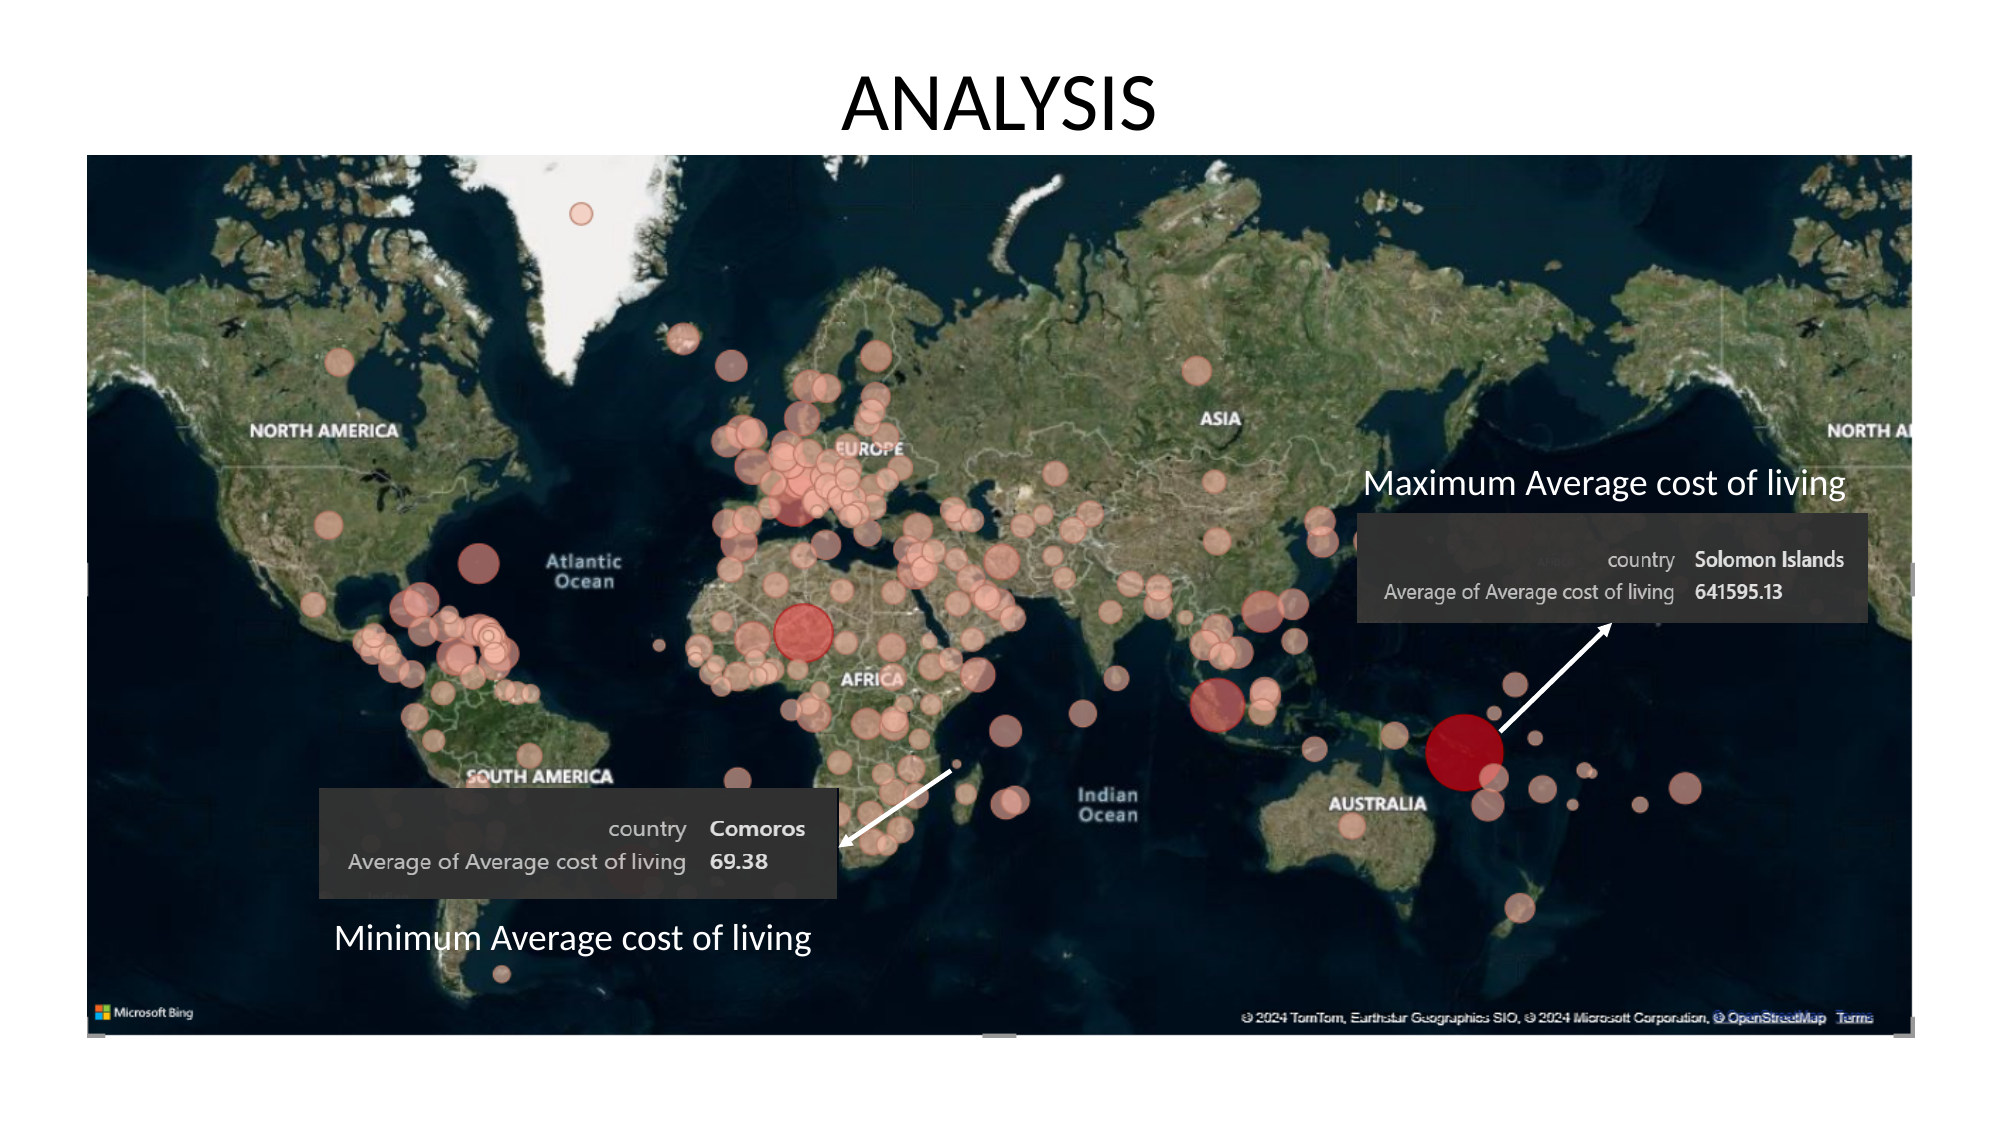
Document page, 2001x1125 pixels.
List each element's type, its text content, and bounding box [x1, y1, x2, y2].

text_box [838, 770, 951, 848]
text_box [1499, 622, 1613, 732]
picture [87, 155, 1915, 1038]
text_box ANALYSIS [144, 39, 1856, 155]
